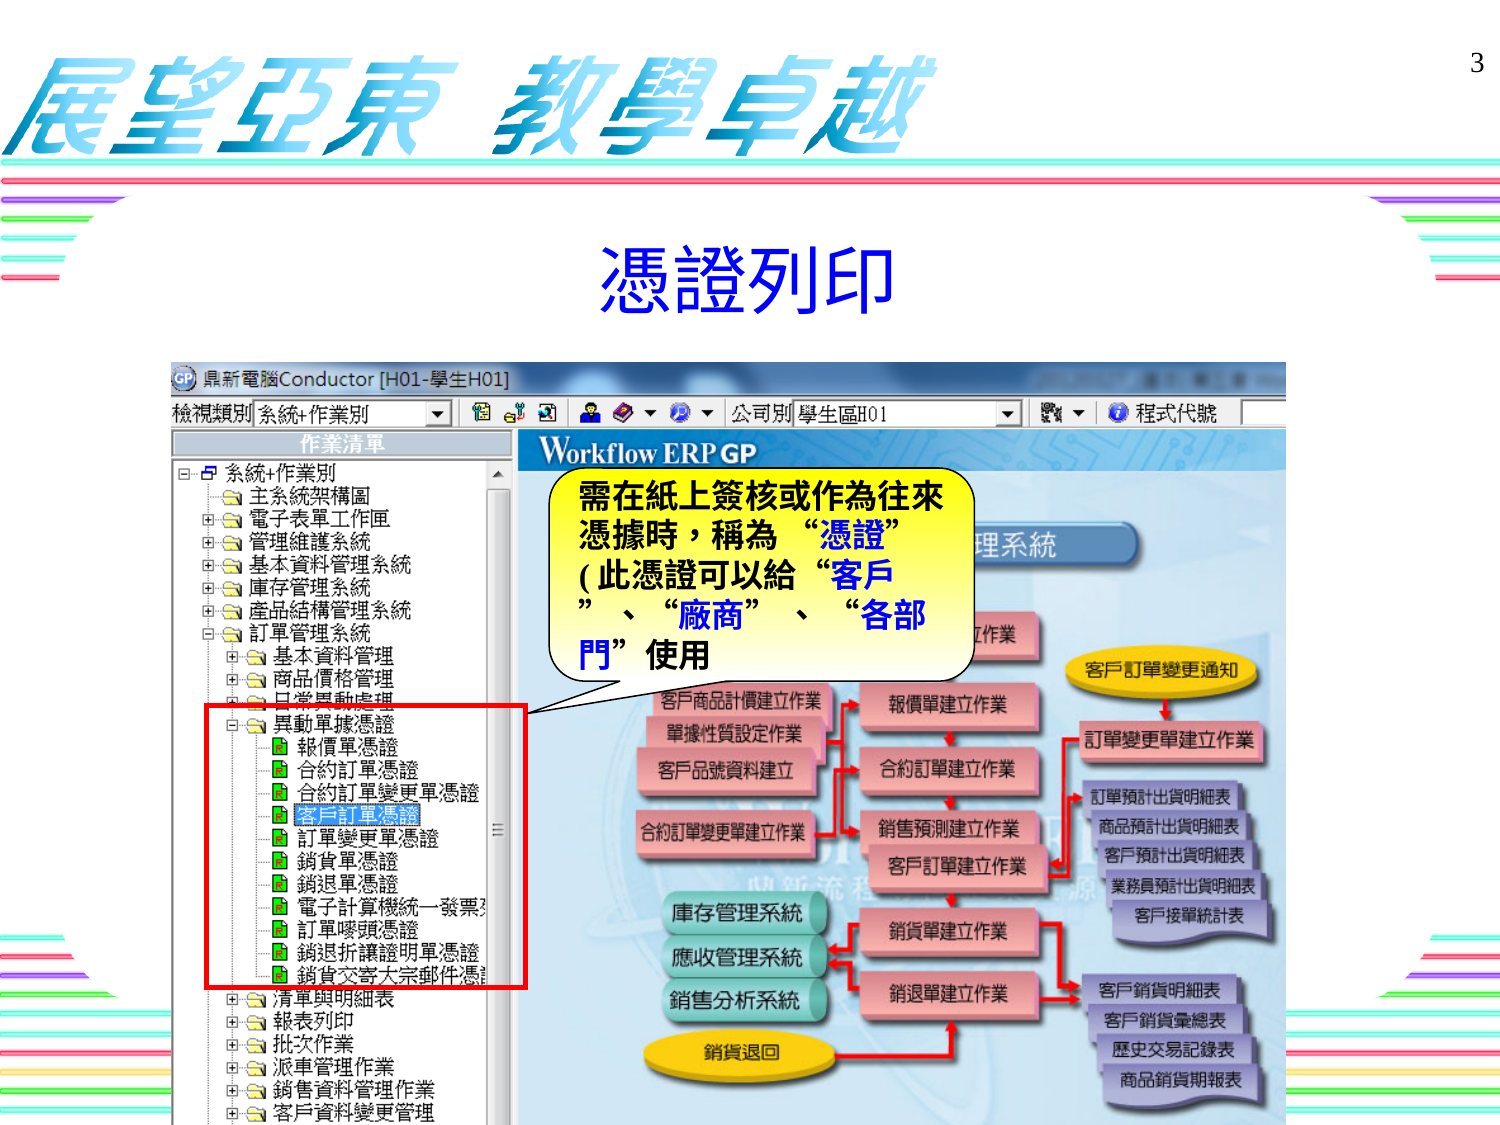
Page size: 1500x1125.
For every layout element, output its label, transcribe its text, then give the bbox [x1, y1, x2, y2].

text_box 憑證列印 [72, 184, 1423, 372]
slide_number 3 [1149, 31, 1500, 91]
picture [0, 0, 1500, 1125]
